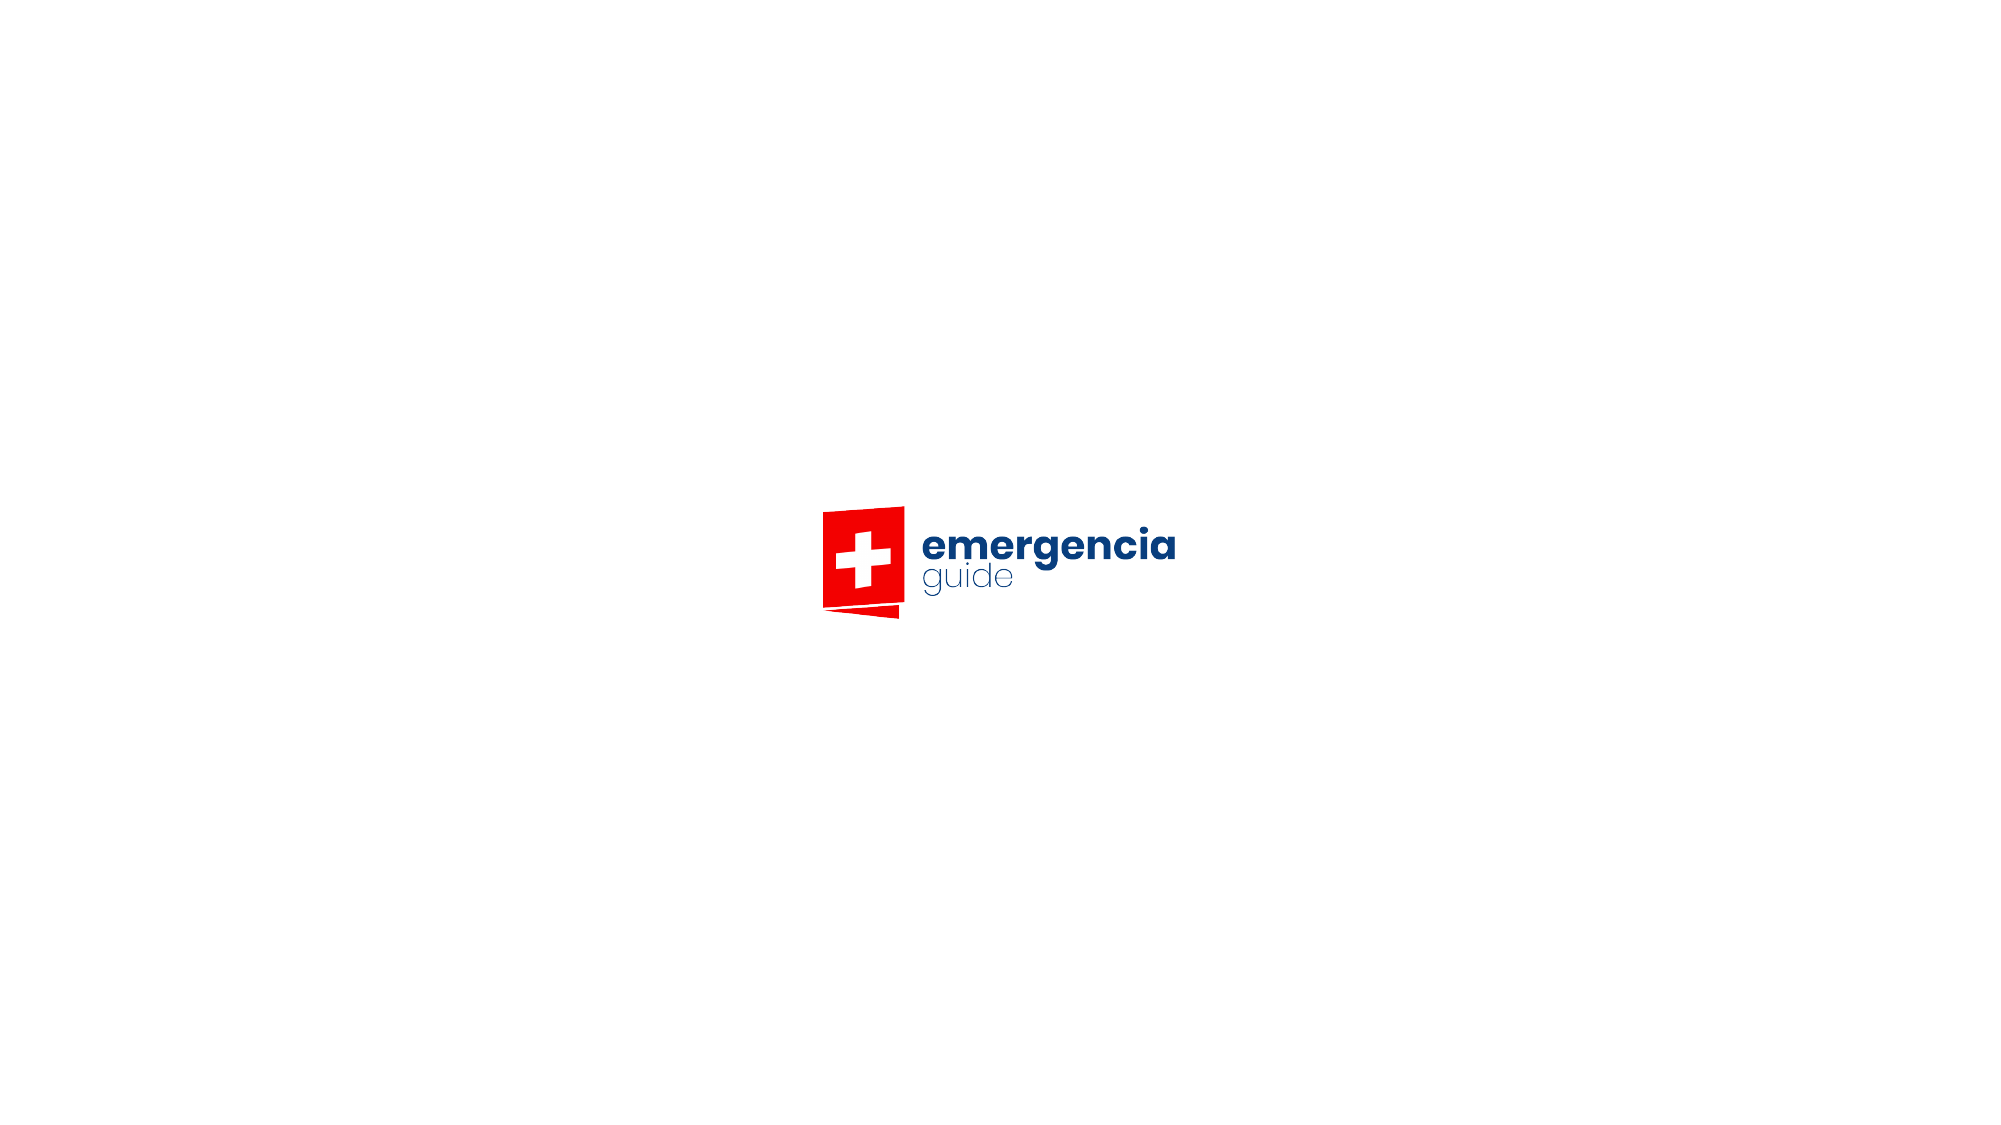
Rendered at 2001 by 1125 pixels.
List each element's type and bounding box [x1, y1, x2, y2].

picture [823, 506, 1177, 619]
